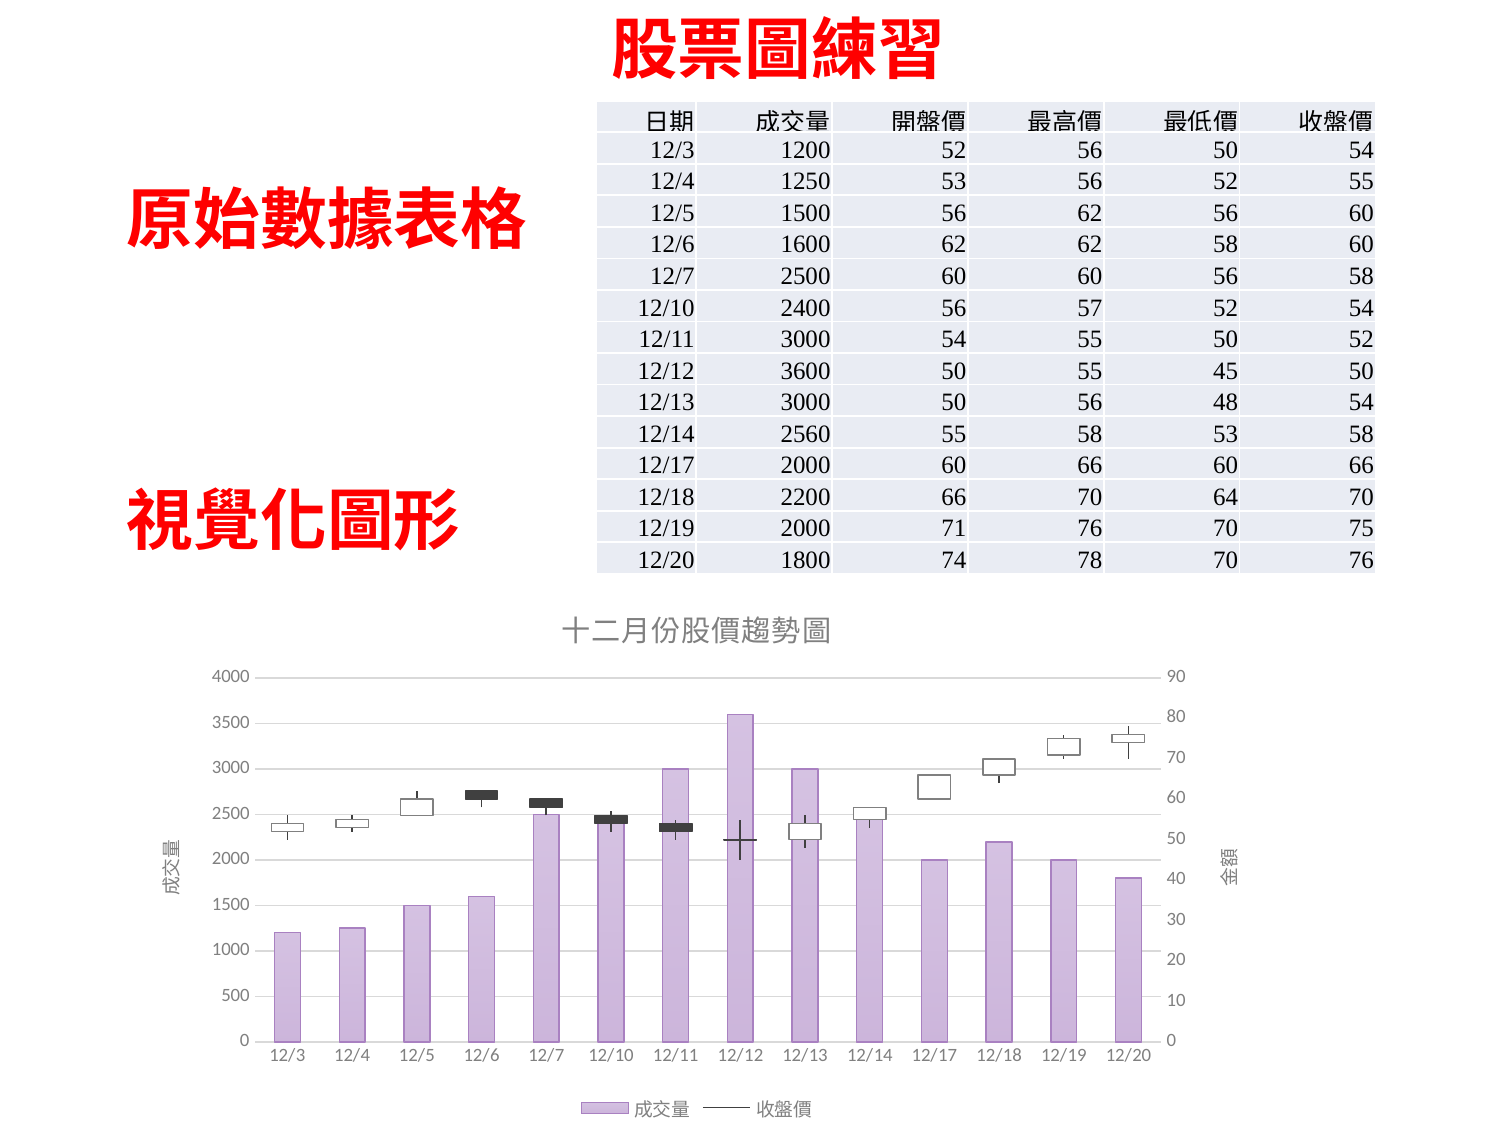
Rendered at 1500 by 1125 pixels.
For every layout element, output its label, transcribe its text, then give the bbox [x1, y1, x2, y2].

text_box 原始數據表格 [112, 169, 561, 265]
table_cell 60 [1240, 196, 1375, 226]
table_cell 2000 [697, 449, 831, 478]
table_cell 56 [833, 196, 967, 226]
table_cell 12/6 [597, 228, 695, 258]
table_cell 50 [1105, 133, 1239, 163]
table_header 成交量 [697, 102, 831, 131]
table_cell 56 [969, 165, 1103, 194]
table_cell 56 [969, 385, 1103, 415]
table_cell 12/7 [597, 259, 695, 289]
table_cell 52 [1105, 291, 1239, 321]
table_header 日期 [597, 102, 695, 131]
table_cell 3600 [697, 354, 831, 384]
table_cell 66 [833, 480, 967, 510]
table_cell 3000 [697, 385, 831, 415]
table_cell 54 [833, 322, 967, 352]
table_cell 55 [1240, 165, 1375, 194]
table_cell 76 [1240, 543, 1375, 573]
table_cell 12/19 [597, 512, 695, 541]
table_cell 1600 [697, 228, 831, 258]
table_cell 12/5 [597, 196, 695, 226]
table_cell 60 [1105, 449, 1239, 478]
table_cell 52 [1105, 165, 1239, 194]
table_cell 57 [969, 291, 1103, 321]
table_cell 53 [1105, 417, 1239, 447]
table_cell 12/17 [597, 449, 695, 478]
table_cell 58 [1240, 417, 1375, 447]
table_cell 12/3 [597, 133, 695, 163]
table_cell 55 [833, 417, 967, 447]
table_cell 62 [969, 196, 1103, 226]
chart [124, 578, 1270, 1125]
table_cell 62 [969, 228, 1103, 258]
table_cell 45 [1105, 354, 1239, 384]
table_cell 12/4 [597, 165, 695, 194]
table_cell 50 [1105, 322, 1239, 352]
table_cell 66 [1240, 449, 1375, 478]
table_cell 58 [1240, 259, 1375, 289]
table_cell 2500 [697, 259, 831, 289]
table_cell 66 [969, 449, 1103, 478]
table_cell 62 [833, 228, 967, 258]
table_header 收盤價 [1240, 102, 1375, 131]
table_cell 56 [1105, 196, 1239, 226]
text_box 股票圖練習 [596, 0, 1341, 95]
table_cell 54 [1240, 133, 1375, 163]
table_cell 50 [833, 385, 967, 415]
table_header 最低價 [1105, 102, 1239, 131]
table_cell 12/14 [597, 417, 695, 447]
table_cell 12/20 [597, 543, 695, 573]
table_cell 60 [833, 449, 967, 478]
table_cell 71 [833, 512, 967, 541]
table_cell 2400 [697, 291, 831, 321]
table_cell 12/11 [597, 322, 695, 352]
table_cell 56 [969, 133, 1103, 163]
table_cell 50 [1240, 354, 1375, 384]
table_cell 1250 [697, 165, 831, 194]
table_cell 2000 [697, 512, 831, 541]
table_cell 52 [833, 133, 967, 163]
table_cell 2200 [697, 480, 831, 510]
table_cell 76 [969, 512, 1103, 541]
table_cell 12/18 [597, 480, 695, 510]
table_cell 78 [969, 543, 1103, 573]
table_cell 55 [969, 322, 1103, 352]
table_cell 58 [969, 417, 1103, 447]
table_cell 60 [833, 259, 967, 289]
table_cell 64 [1105, 480, 1239, 510]
table_cell 70 [1105, 543, 1239, 573]
table_header 最高價 [969, 102, 1103, 131]
table_cell 70 [969, 480, 1103, 510]
table_cell 56 [833, 291, 967, 321]
text_box 視覺化圖形 [112, 470, 561, 566]
table_cell 55 [969, 354, 1103, 384]
table_cell 12/13 [597, 385, 695, 415]
table_cell 1500 [697, 196, 831, 226]
table_cell 60 [969, 259, 1103, 289]
table_cell 54 [1240, 385, 1375, 415]
table_cell 48 [1105, 385, 1239, 415]
table_cell 74 [833, 543, 967, 573]
table_header 開盤價 [833, 102, 967, 131]
table_cell 53 [833, 165, 967, 194]
table_cell 56 [1105, 259, 1239, 289]
table_cell 12/10 [597, 291, 695, 321]
table_cell 54 [1240, 291, 1375, 321]
table_cell 2560 [697, 417, 831, 447]
table_cell 75 [1240, 512, 1375, 541]
table_cell 58 [1105, 228, 1239, 258]
table_cell 70 [1105, 512, 1239, 541]
table_cell 1800 [697, 543, 831, 573]
table_cell 12/12 [597, 354, 695, 384]
table_cell 50 [833, 354, 967, 384]
table_cell 3000 [697, 322, 831, 352]
table_cell 60 [1240, 228, 1375, 258]
table_cell 52 [1240, 322, 1375, 352]
table_cell 70 [1240, 480, 1375, 510]
table_cell 1200 [697, 133, 831, 163]
